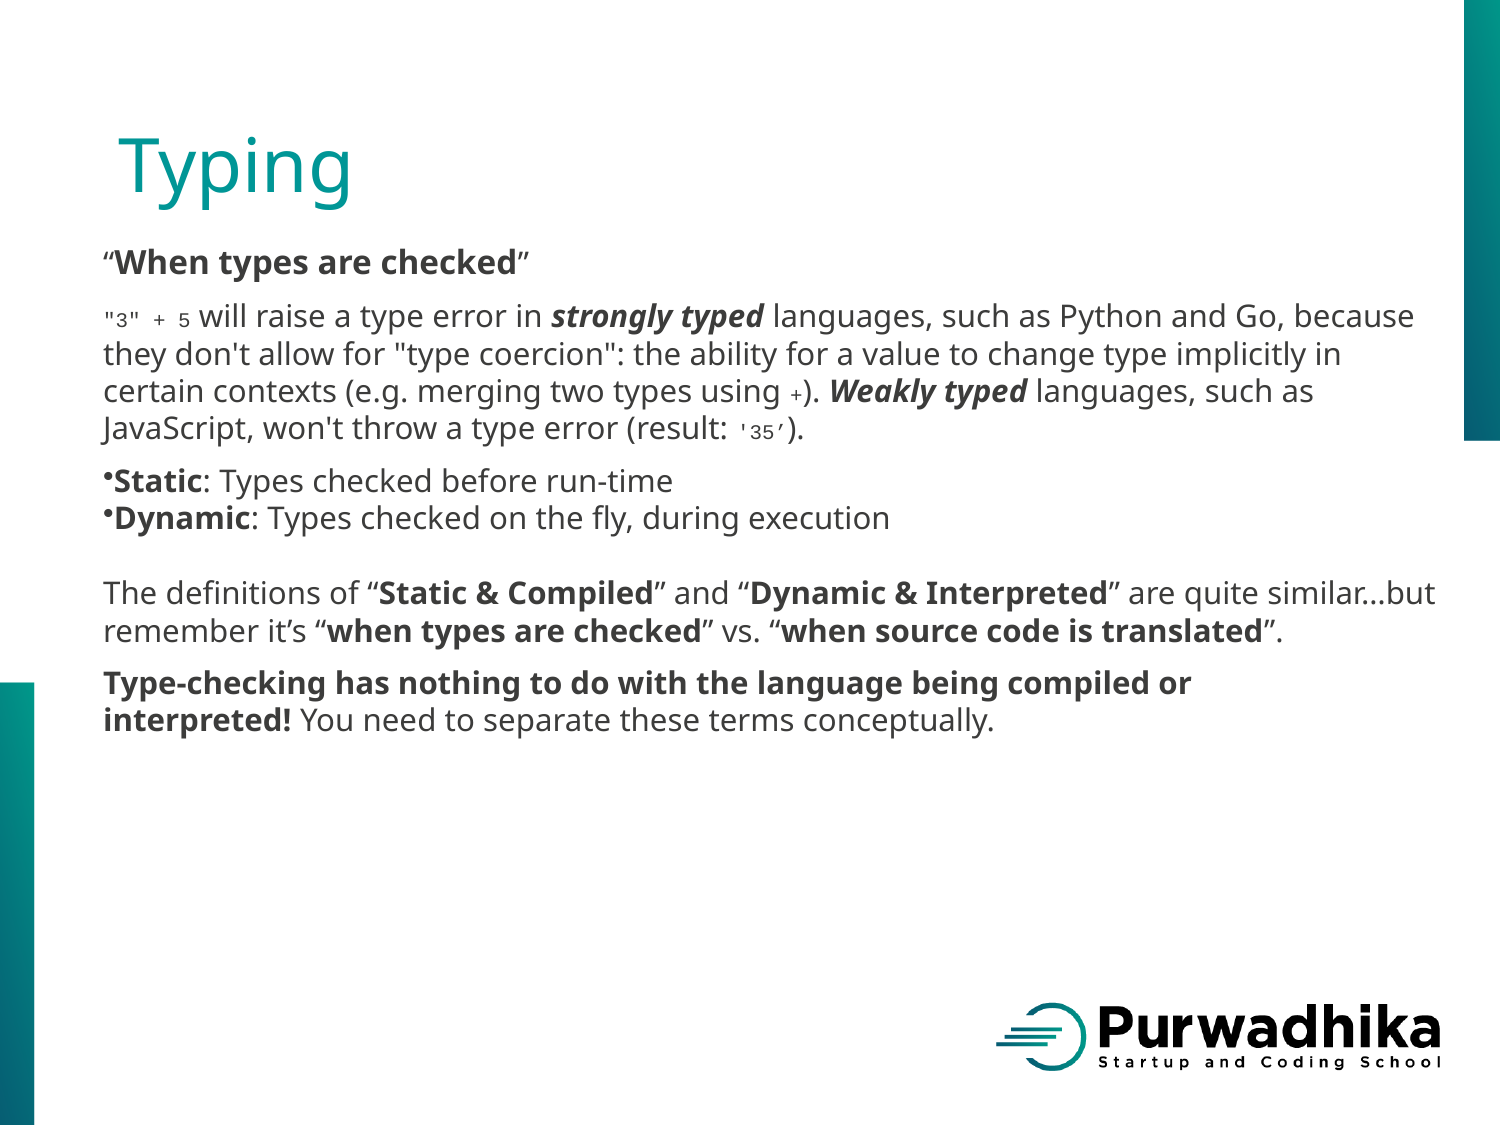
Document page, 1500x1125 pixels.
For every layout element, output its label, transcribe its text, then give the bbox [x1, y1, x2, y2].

picture [0, 0, 1500, 1125]
text_box “When types are checked” "3" + 5 will raise a type error in strongly typed languages, such as Python and Go, because they don't allow for "type coercion": the ability for a value to change type implicitly in certain contexts (e.g. merging two types using +). Weakly typed languages, such as JavaScript, won't throw a type error (result: '35’). Static: Types checked before run-time Dynamic: Types checked on the fly, during execution The definitions of “Static & Compiled” and “Dynamic & Interpreted” are quite similar…but remember it’s “when types are checked” vs. “when source code is translated”. Type-checking has nothing to do with the language being compiled or interpreted! You need to separate these terms conceptually. [103, 241, 1441, 738]
title Typing [103, 59, 1397, 241]
